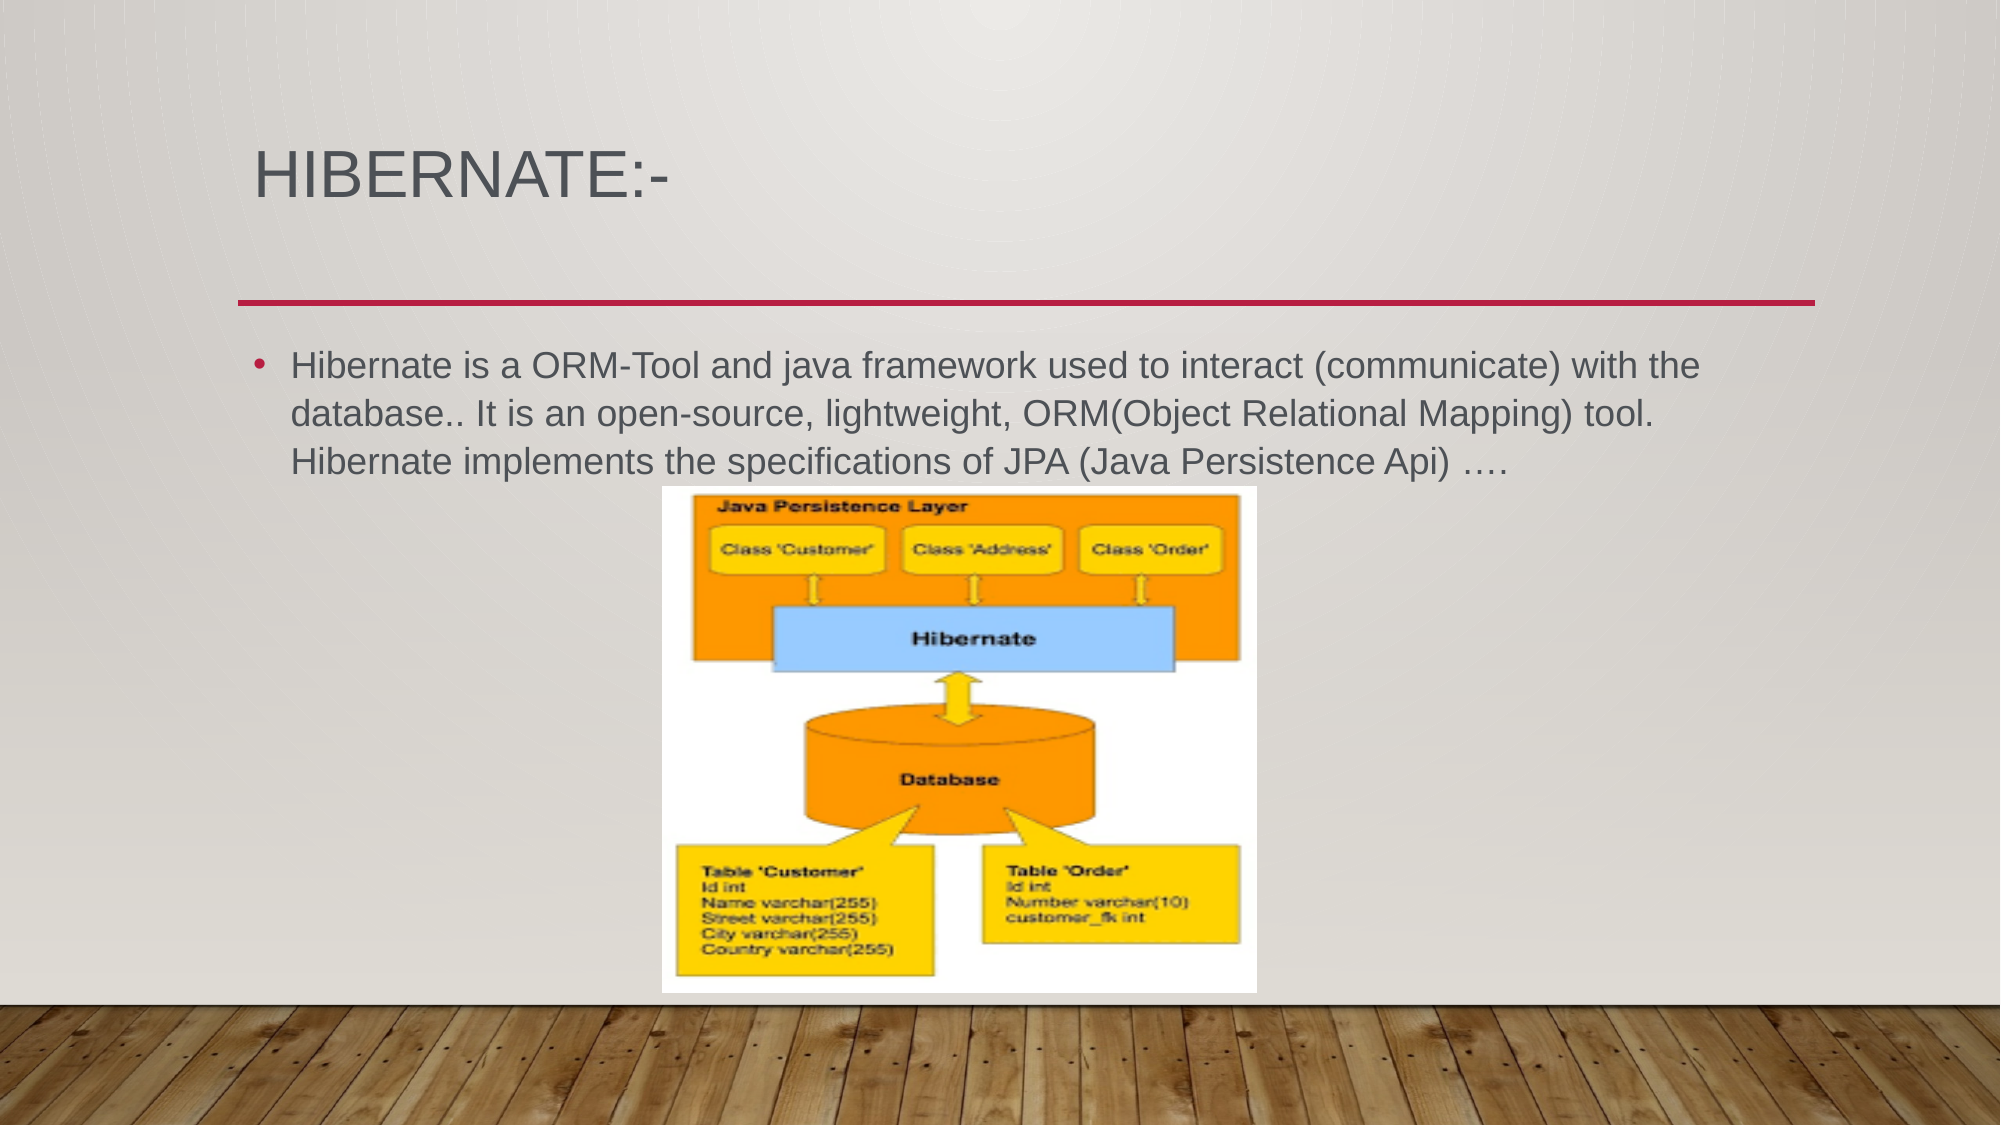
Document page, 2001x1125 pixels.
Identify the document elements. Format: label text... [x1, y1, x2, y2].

list Hibernate is a ORM-Tool and java framework used to interact (communicate) with the database.. It is an open-source, lightweight, ORM(Object Relational Mapping) tool. Hibernate implements the specifications of JPA (Java Persistence Api) …. [238, 330, 1814, 897]
title Hibernate:- [238, 131, 1814, 305]
picture [0, 1005, 2000, 1125]
picture [662, 485, 1257, 994]
